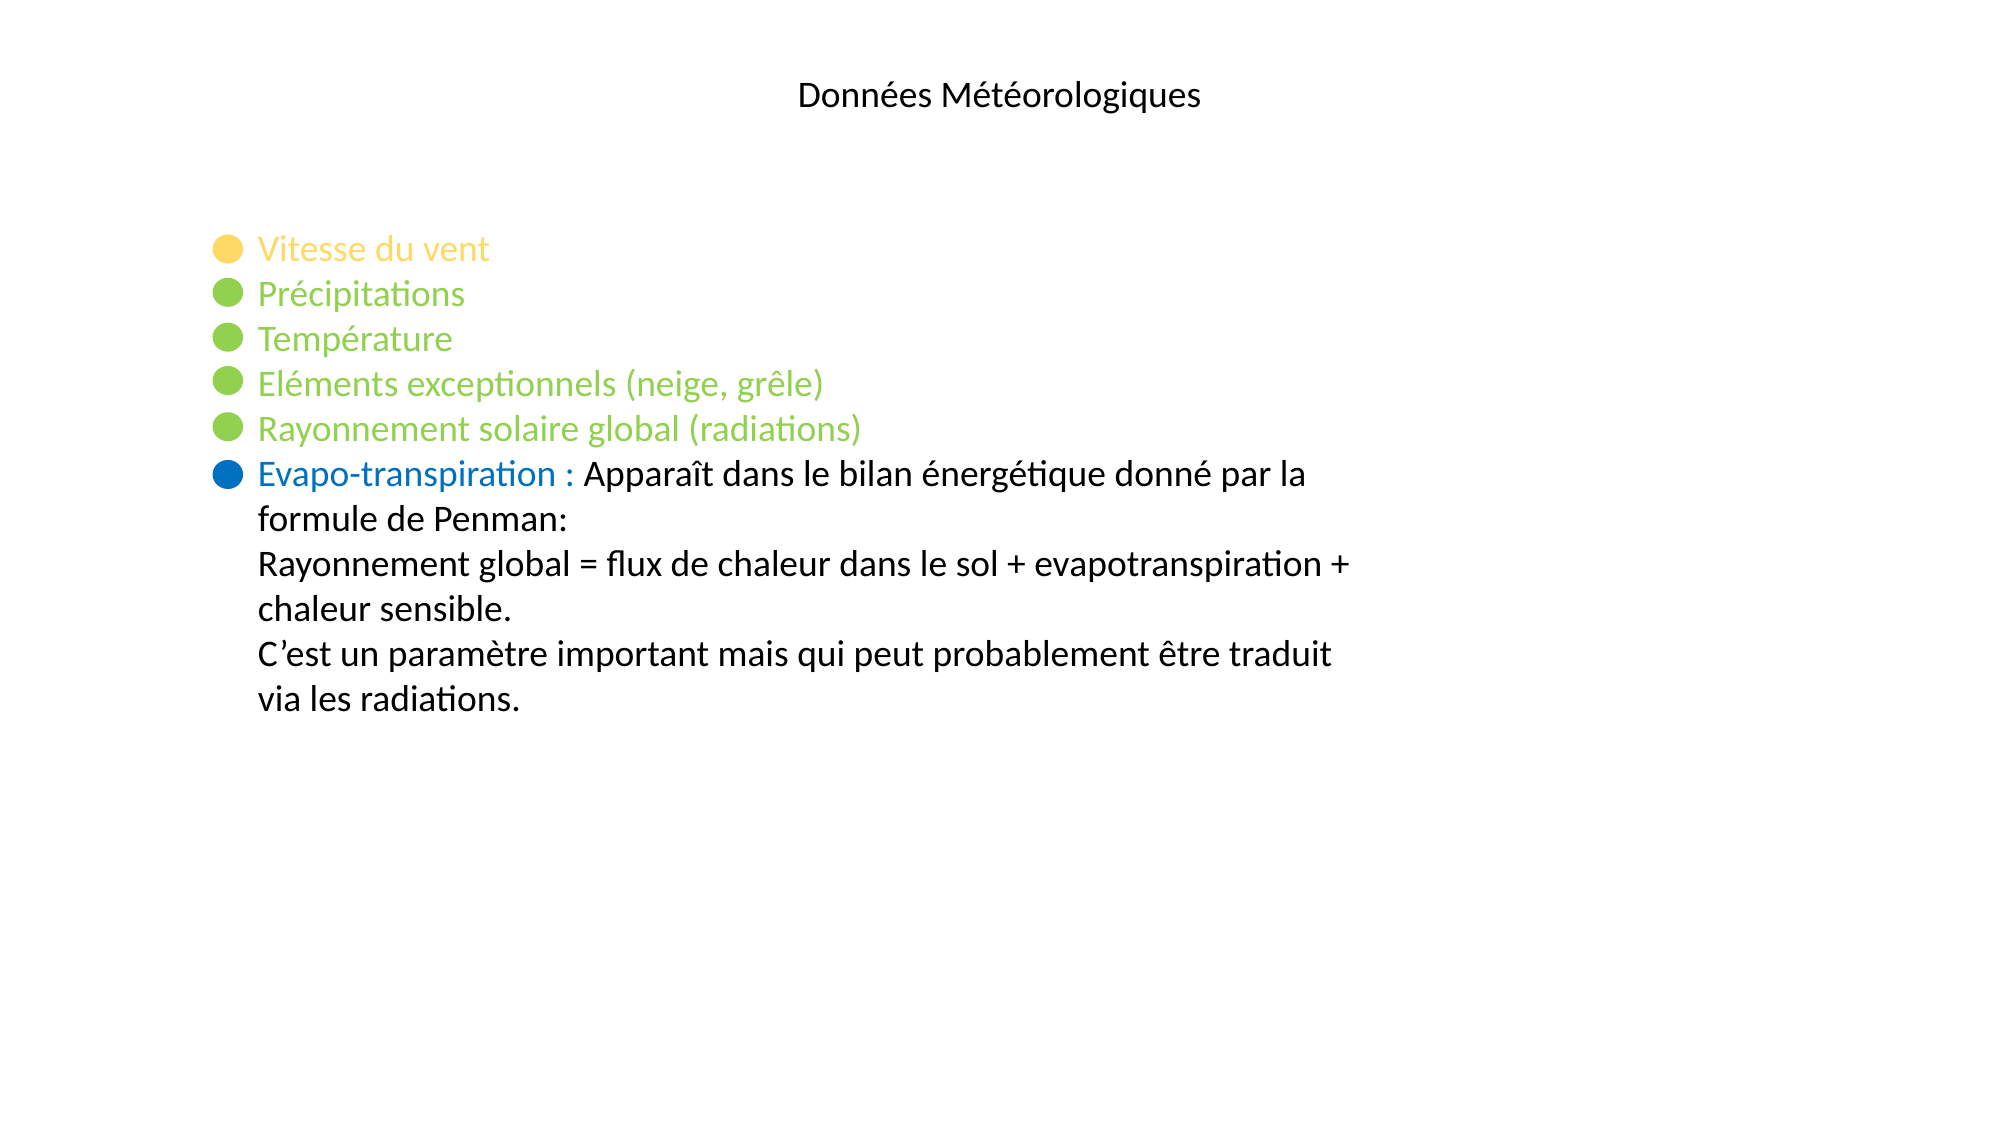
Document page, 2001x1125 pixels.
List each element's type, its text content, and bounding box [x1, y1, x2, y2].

text_box Données Météorologiques [770, 62, 1230, 123]
text_box [211, 321, 245, 353]
text_box [211, 458, 245, 491]
text_box [211, 411, 245, 443]
text_box [211, 233, 245, 265]
text_box [211, 364, 245, 397]
text_box [211, 276, 245, 308]
text_box Vitesse du vent Précipitations Température Eléments exceptionnels (neige, grêle) Rayonnement solaire global (radiations) Evapo-transpiration : Apparaît dans le bilan énergétique donné par la formule de Penman: Rayonnement global = flux de chaleur dans le sol + evapotranspiration + chaleur sensible. C’est un paramètre important mais qui peut probablement être traduit via les radiations. [243, 216, 1368, 772]
